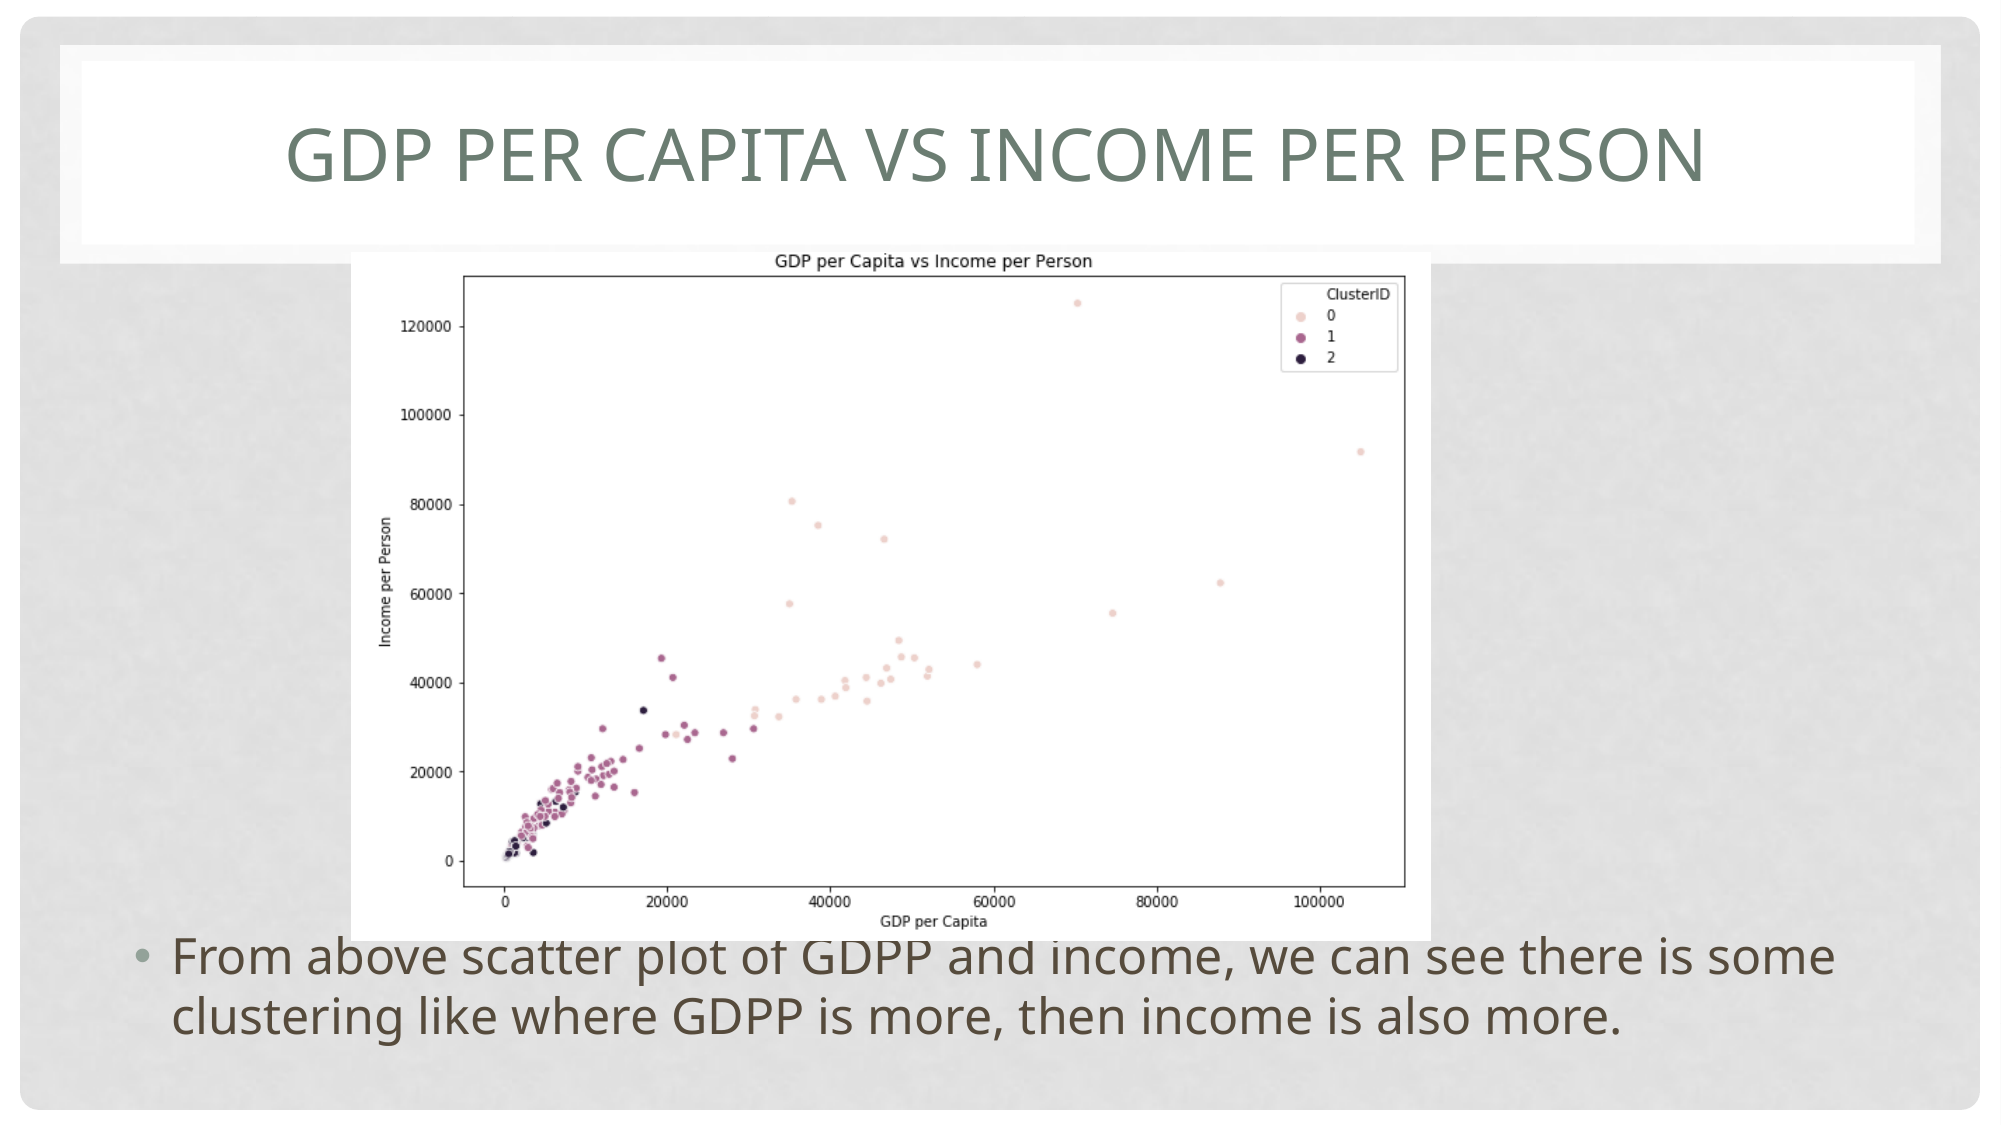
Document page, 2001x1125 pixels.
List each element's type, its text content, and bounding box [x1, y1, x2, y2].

picture [351, 251, 1431, 942]
title GDP per Capita vs Income per Person [93, 66, 1900, 238]
list From above scatter plot of GDPP and income, we can see there is some clustering like where GDPP is more, then income is also more. [99, 287, 1900, 1098]
